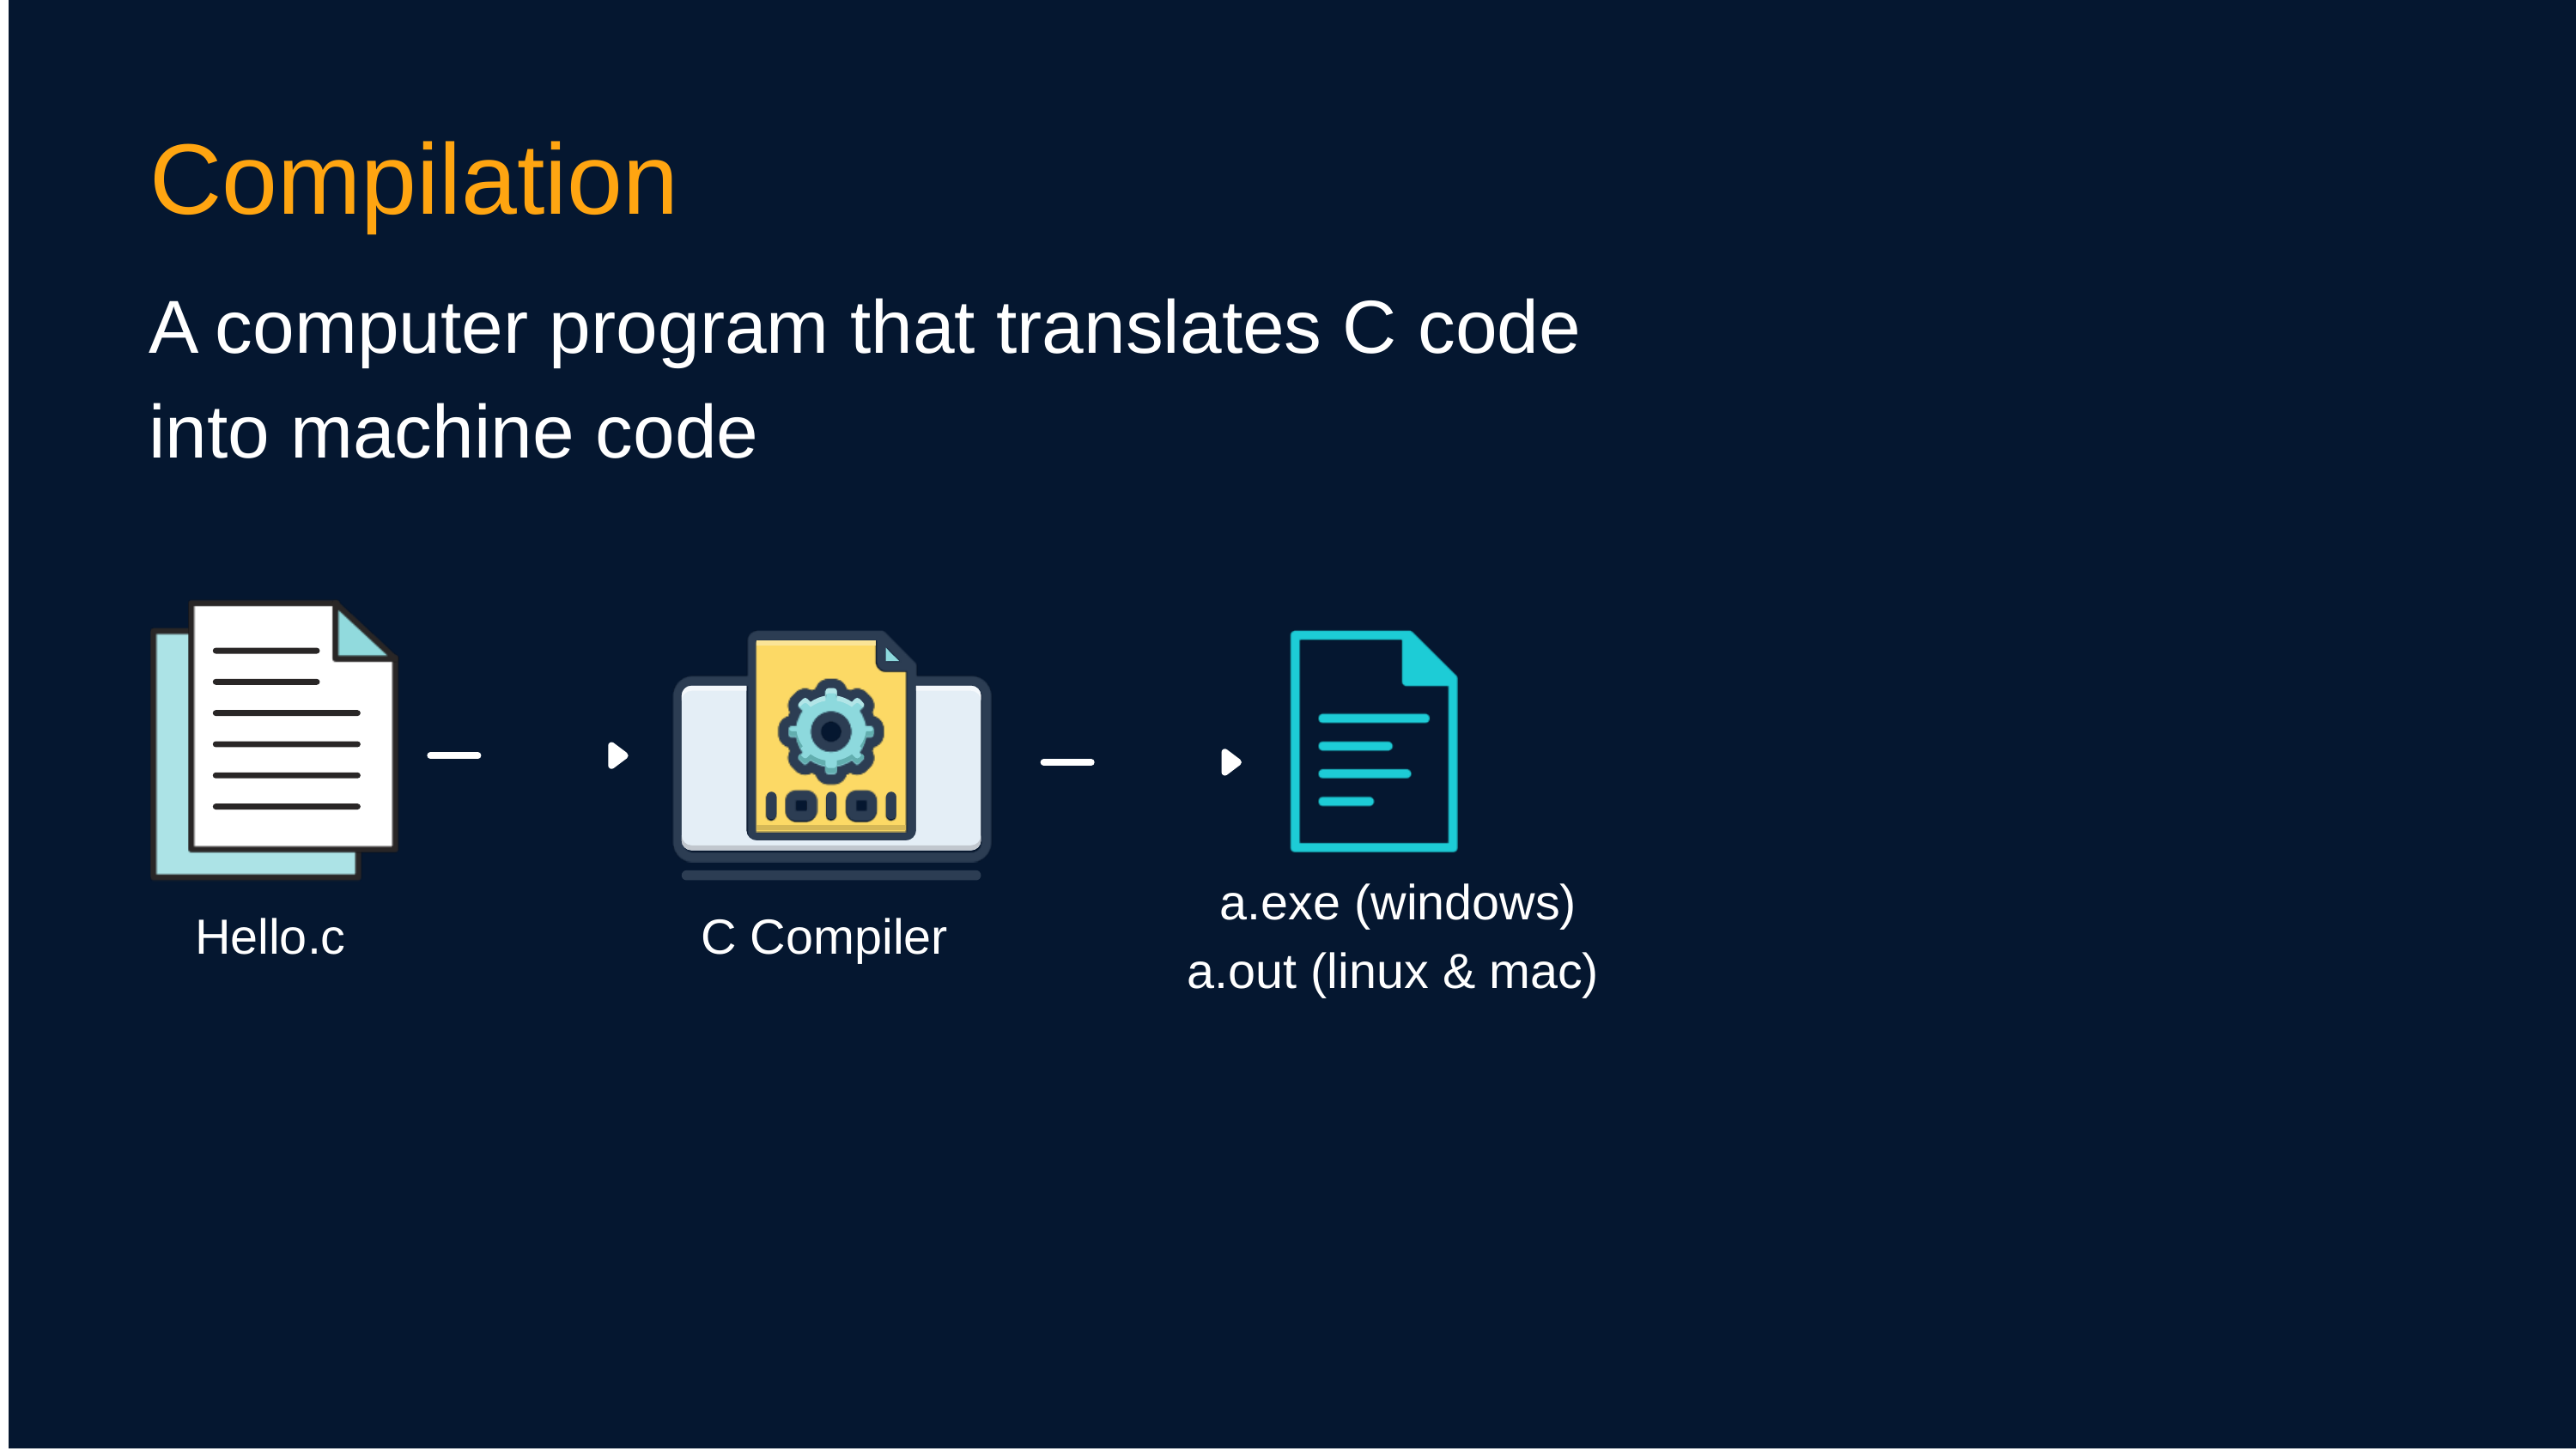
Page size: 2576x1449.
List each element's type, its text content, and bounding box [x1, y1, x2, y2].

text_box [681, 870, 982, 882]
text_box [1224, 751, 1239, 773]
text_box [611, 744, 626, 767]
text_box Compilation [149, 113, 680, 234]
text_box [0, 0, 8, 1449]
text_box A computer program that translates C code into machine code [149, 278, 1583, 474]
picture [1289, 628, 1461, 854]
picture [149, 598, 401, 882]
text_box Hello.c C Compiler [195, 905, 949, 965]
picture [669, 628, 993, 863]
text_box a.exe (windows) a.out (linux & mac) [1187, 870, 1600, 998]
text_box [8, 0, 2576, 1449]
